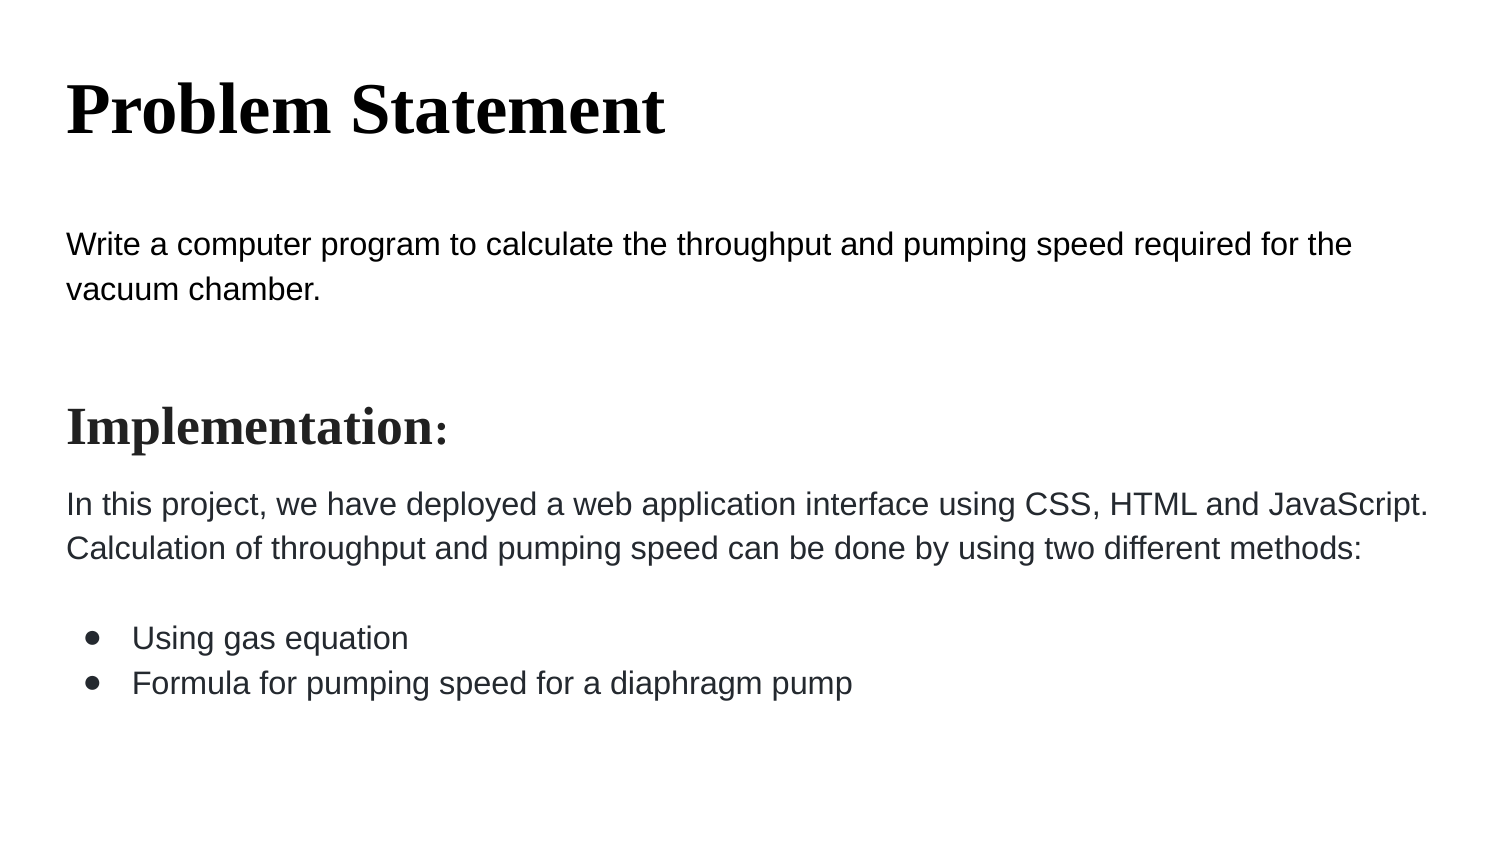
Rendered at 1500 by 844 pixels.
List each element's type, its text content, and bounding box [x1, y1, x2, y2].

title Problem Statement [51, 45, 1449, 178]
list Write a computer program to calculate the throughput and pumping speed required for the vacuum chamber. Implementation: In this project, we have deployed a web application interface using CSS, HTML and JavaScript. Calculation of throughput and pumping speed can be done by using two different methods: Using gas equation Formula for pumping speed for a diaphragm pump [51, 201, 1449, 750]
